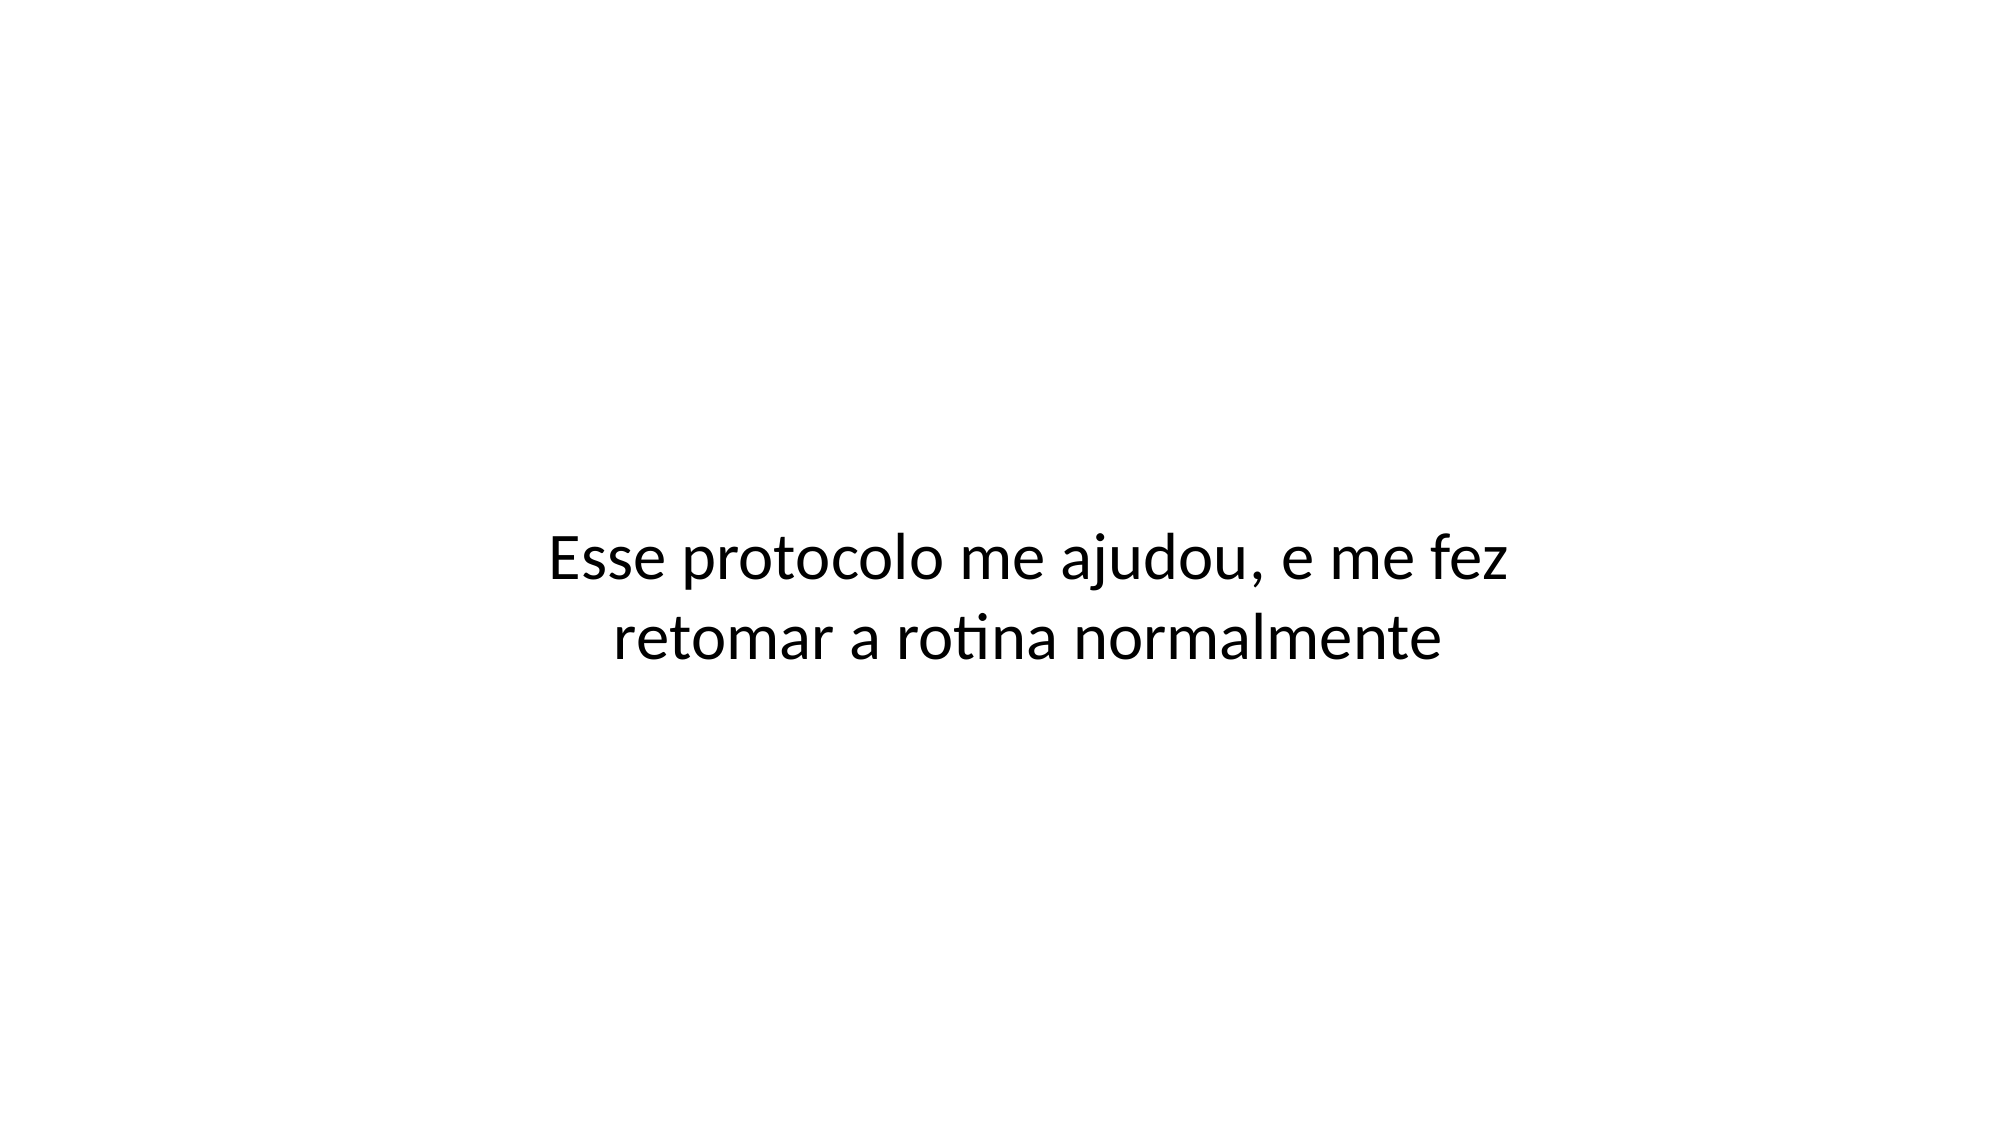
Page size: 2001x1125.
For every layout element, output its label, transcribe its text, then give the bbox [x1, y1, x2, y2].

text_box Esse protocolo me ajudou, e me fez retomar a rotina normalmente [436, 505, 1622, 680]
